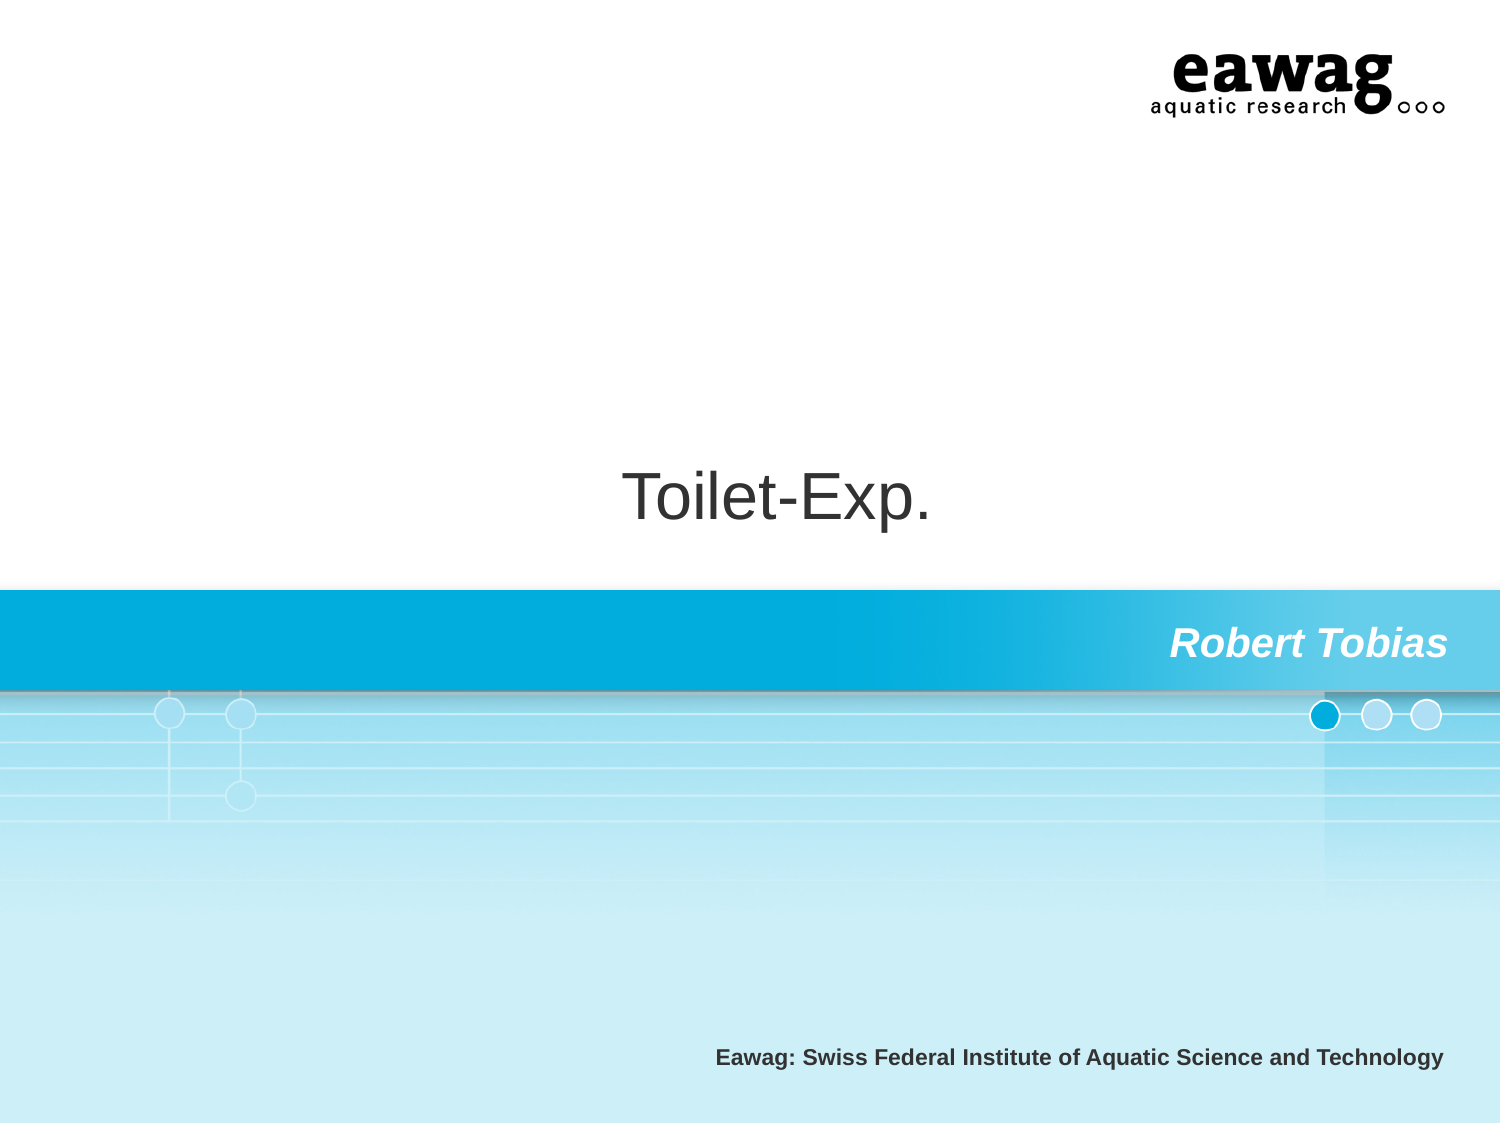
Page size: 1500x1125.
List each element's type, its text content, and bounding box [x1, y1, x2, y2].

text_box Eawag: Swiss Federal Institute of Aquatic Science and Technology [700, 1034, 1459, 1078]
subtitle Robert Tobias [165, 608, 1464, 685]
picture [0, 0, 1500, 1123]
text_box Toilet-Exp. [90, 389, 1464, 597]
